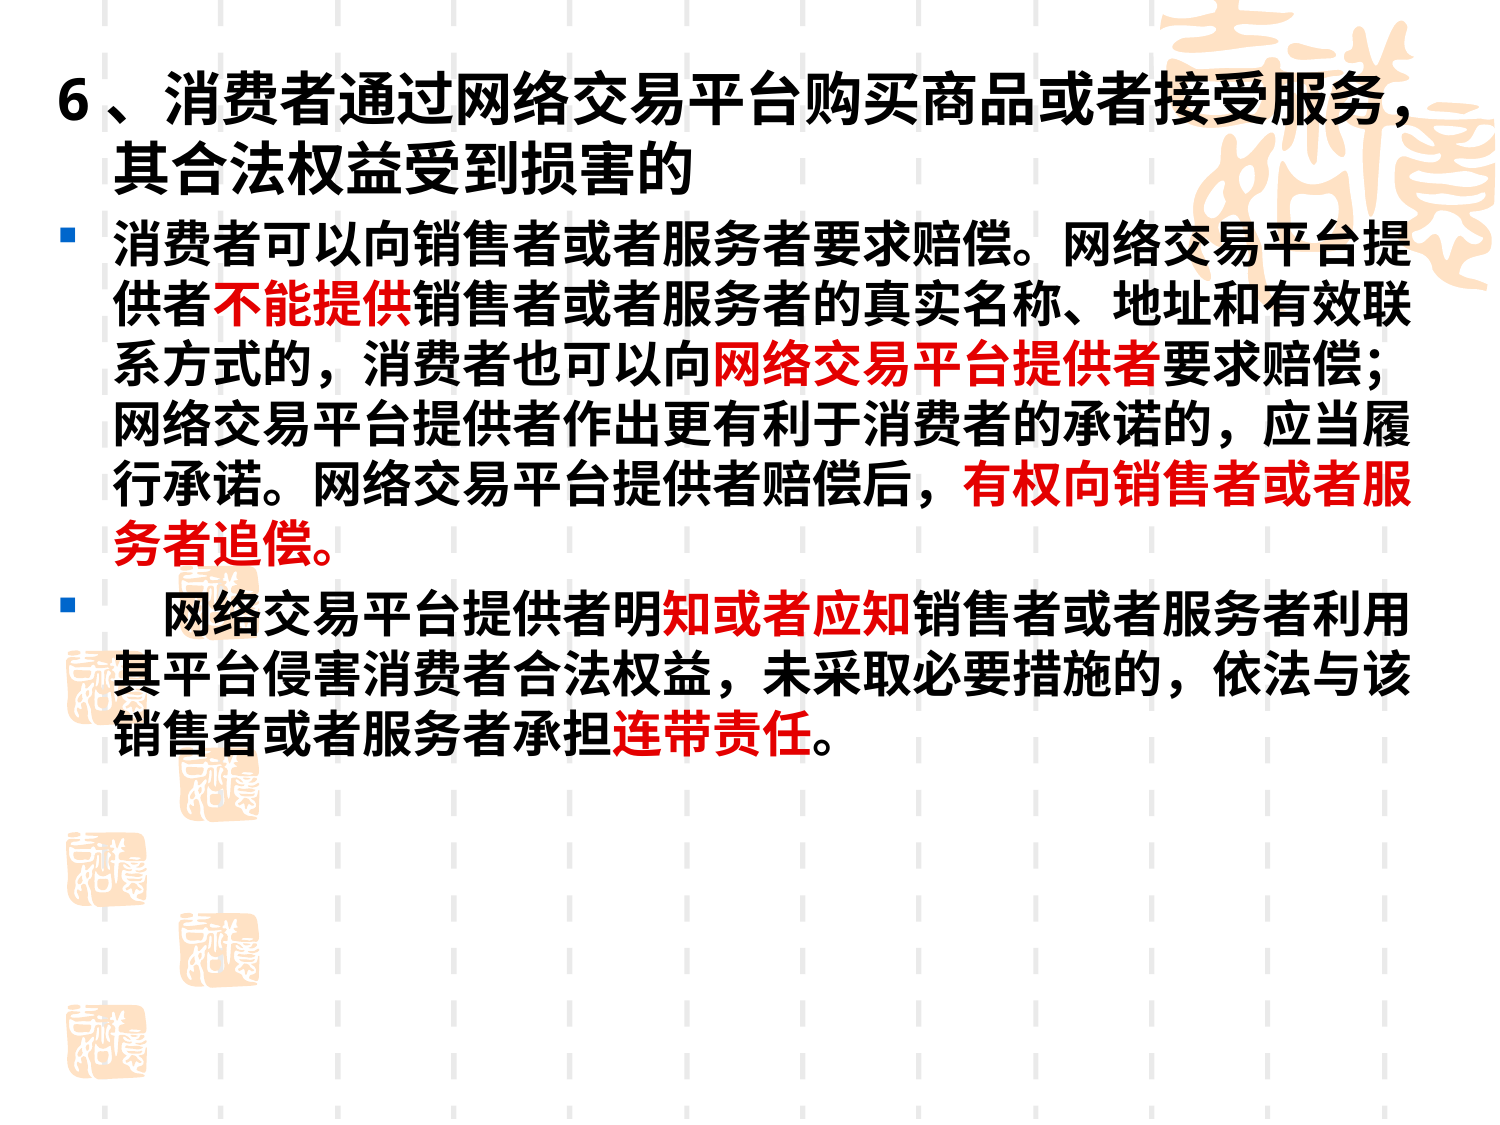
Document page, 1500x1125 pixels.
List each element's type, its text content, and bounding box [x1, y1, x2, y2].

list 6、消费者通过网络交易平台购买商品或者接受服务，其合法权益受到损害的 消费者可以向销售者或者服务者要求赔偿。网络交易平台提供者不能提供销售者或者服务者的真实名称、地址和有效联系方式的，消费者也可以向网络交易平台提供者要求赔偿；网络交易平台提供者作出更有利于消费者的承诺的，应当履行承诺。网络交易平台提供者赔偿后，有权向销售者或者服务者追偿。 网络交易平台提供者明知或者应知销售者或者服务者利用其平台侵害消费者合法权益，未采取必要措施的，依法与该销售者或者服务者承担连带责任。 [40, 54, 1438, 1095]
